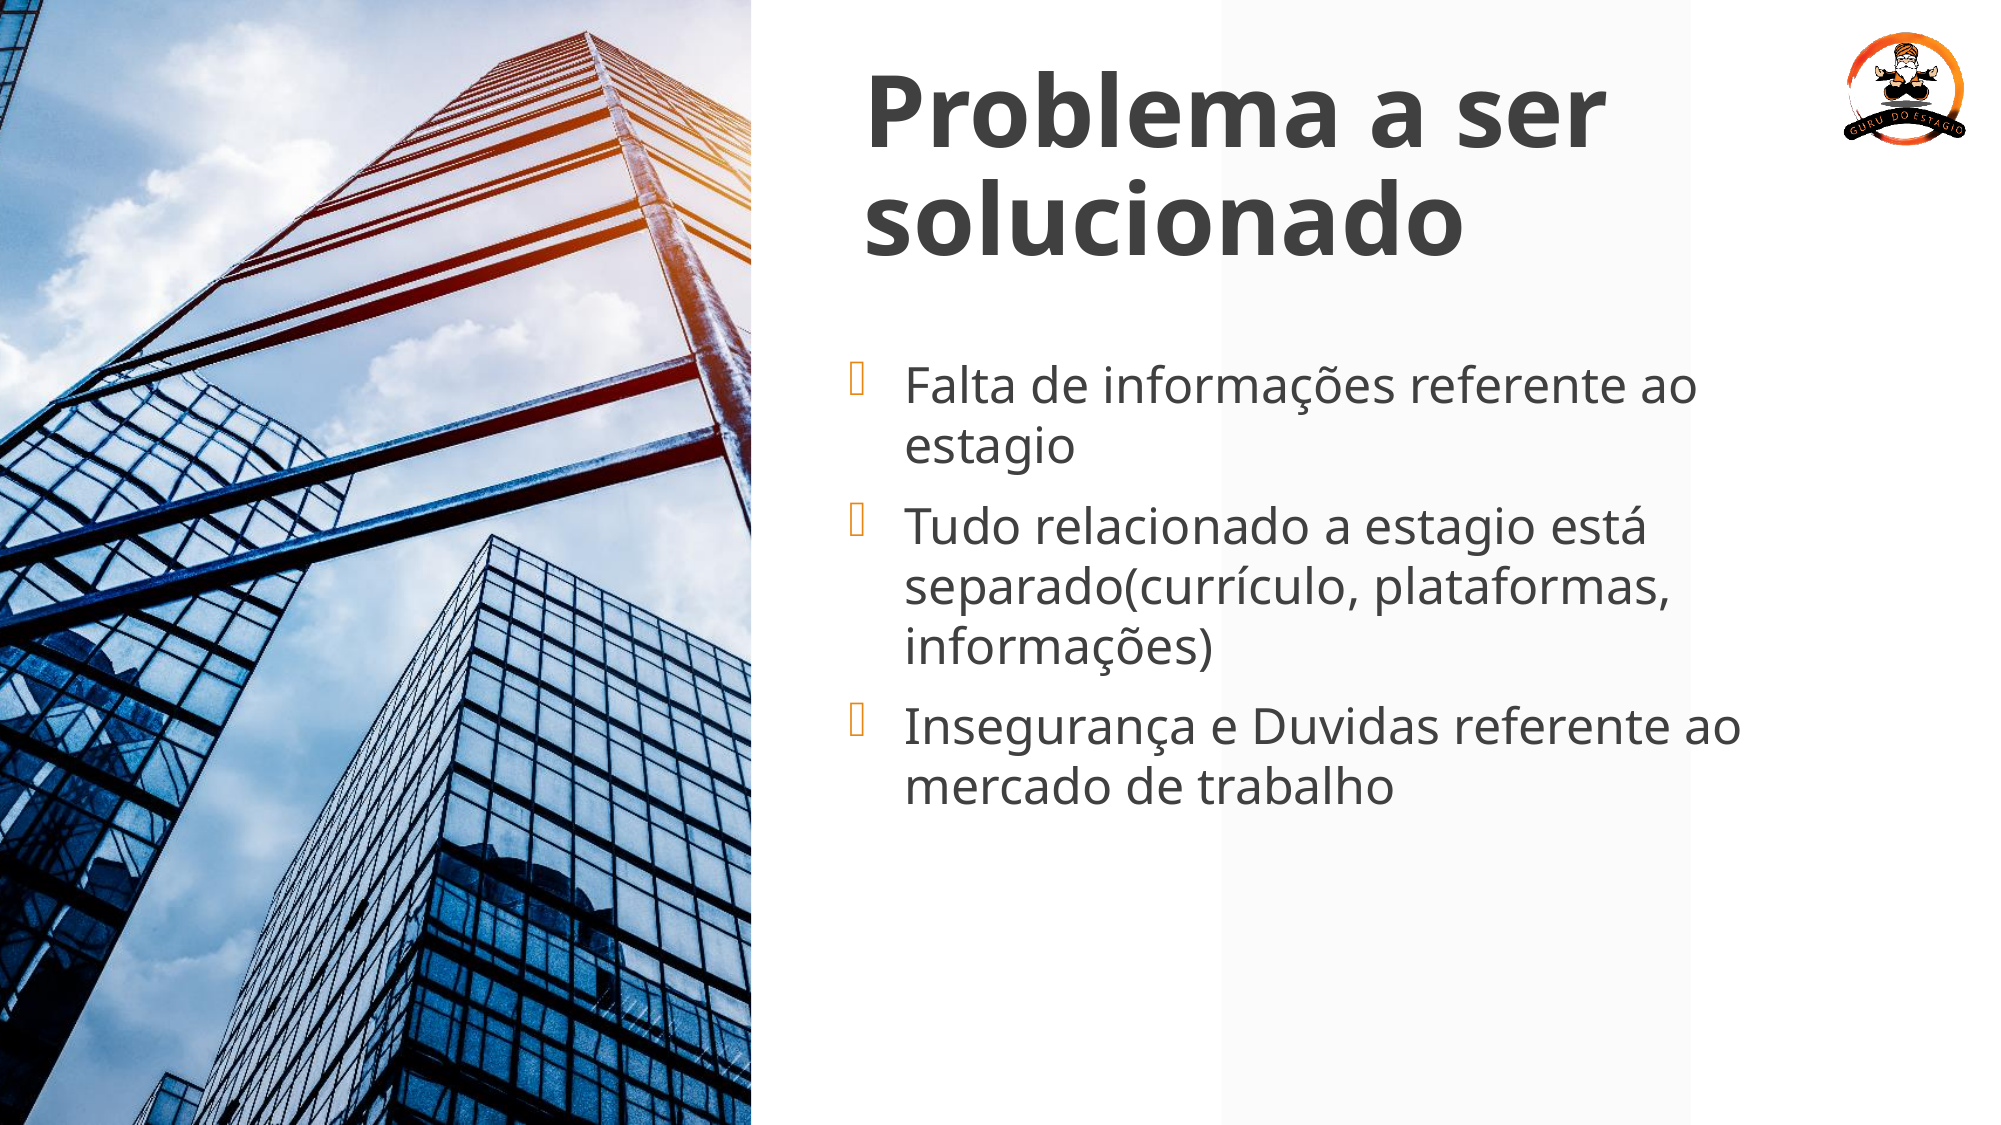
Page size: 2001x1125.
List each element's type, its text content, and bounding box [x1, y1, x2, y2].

title Problema a ser solucionado [848, 47, 1830, 285]
picture [1791, 0, 2000, 204]
picture [0, 0, 752, 1125]
list Falta de informações referente ao estagio Tudo relacionado a estagio está separado(currículo, plataformas, informações) Insegurança e Duvidas referente ao mercado de trabalho [848, 345, 1830, 963]
